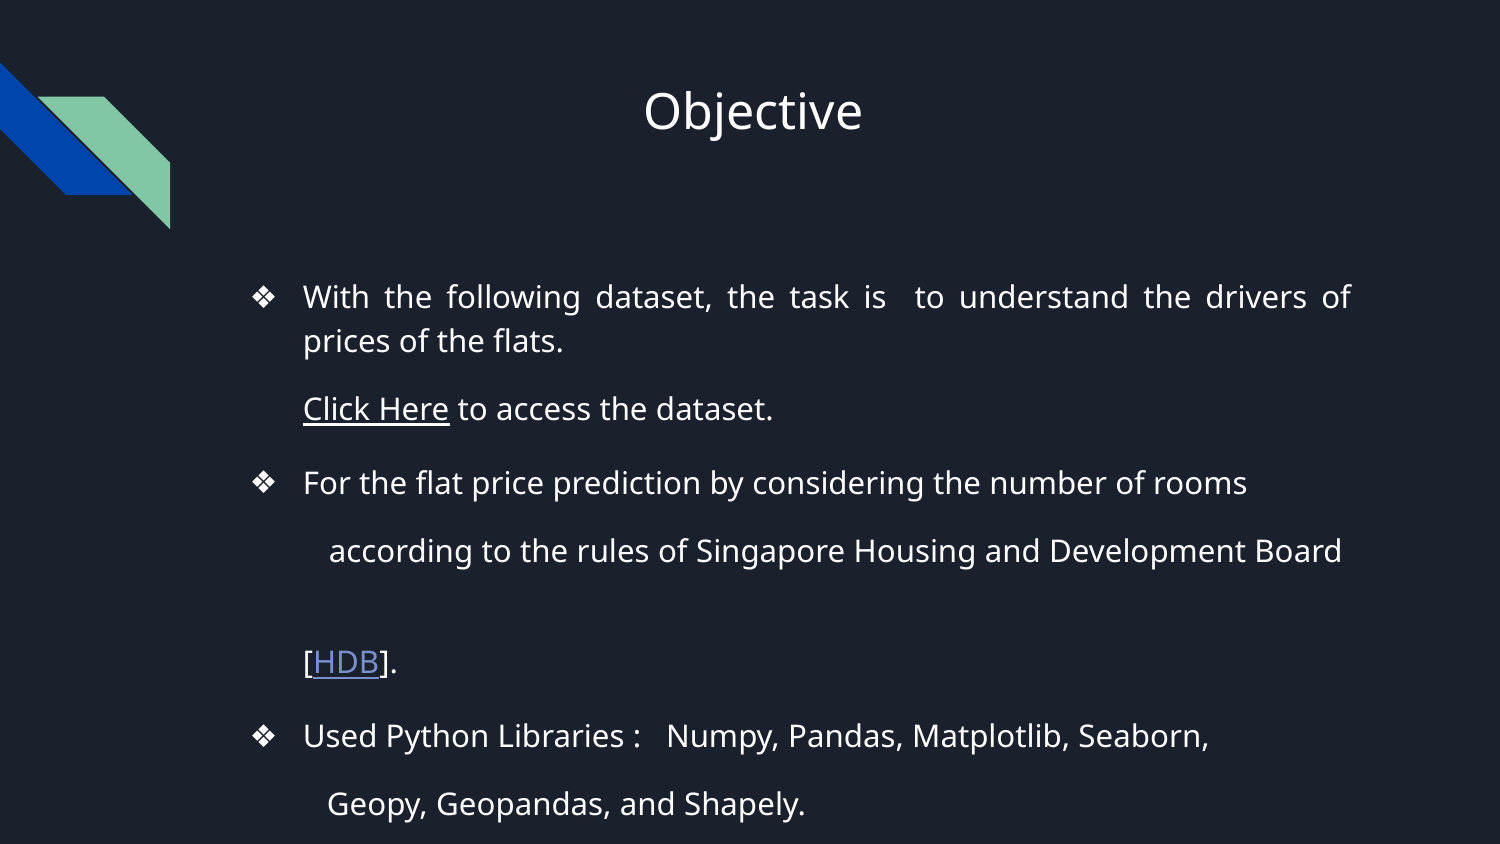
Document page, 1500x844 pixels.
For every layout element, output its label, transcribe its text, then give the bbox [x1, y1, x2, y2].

list With the following dataset, the task is to understand the drivers of prices of the flats. Click Here to access the dataset. For the flat price prediction by considering the number of rooms according to the rules of Singapore Housing and Development Board [HDB]. Used Python Libraries : Numpy, Pandas, Matplotlib, Seaborn, Geopy, Geopandas, and Shapely. [212, 257, 1368, 801]
title Objective [212, 64, 1368, 215]
